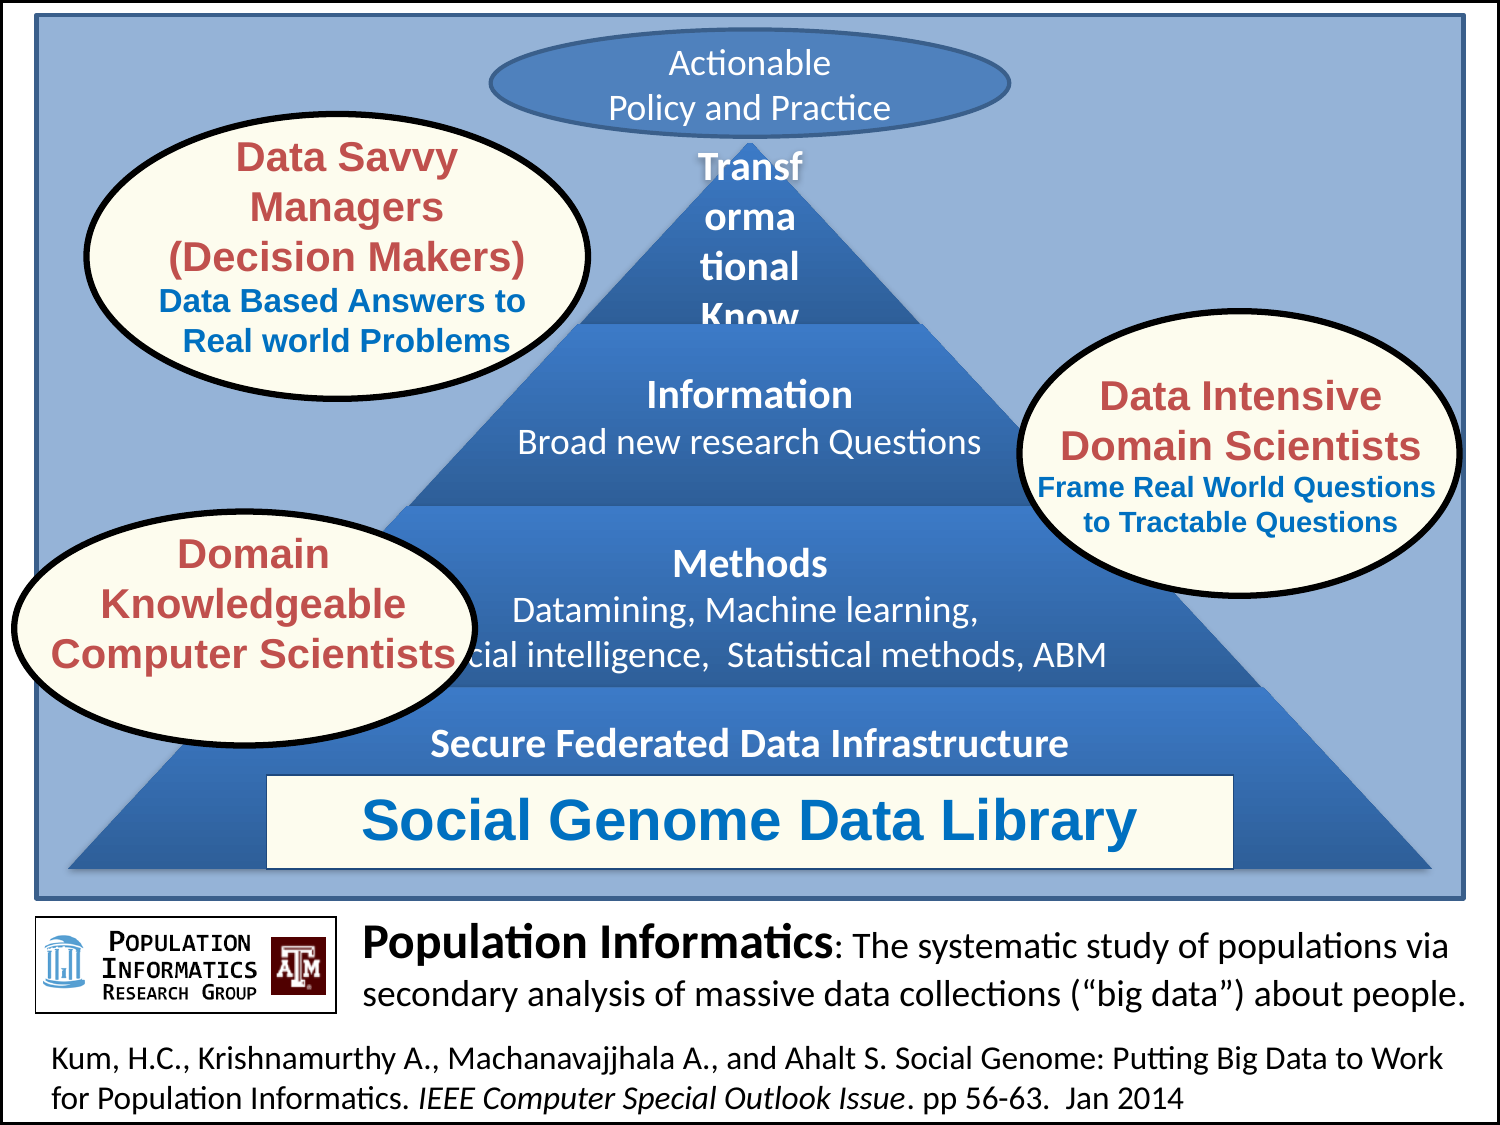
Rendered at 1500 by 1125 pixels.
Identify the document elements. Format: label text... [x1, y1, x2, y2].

text_box Kum, H.C., Krishnamurthy A., Machanavajjhala A., and Ahalt S. Social Genome: Putting Big Data to Work for Population Informatics. IEEE Computer Special Outlook Issue. pp 56-63. Jan 2014 [36, 1029, 1500, 1124]
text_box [13, 511, 476, 746]
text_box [36, 14, 1464, 899]
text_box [1019, 310, 1463, 597]
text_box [86, 113, 589, 403]
picture [36, 917, 336, 1013]
text_box [0, 0, 1500, 1125]
